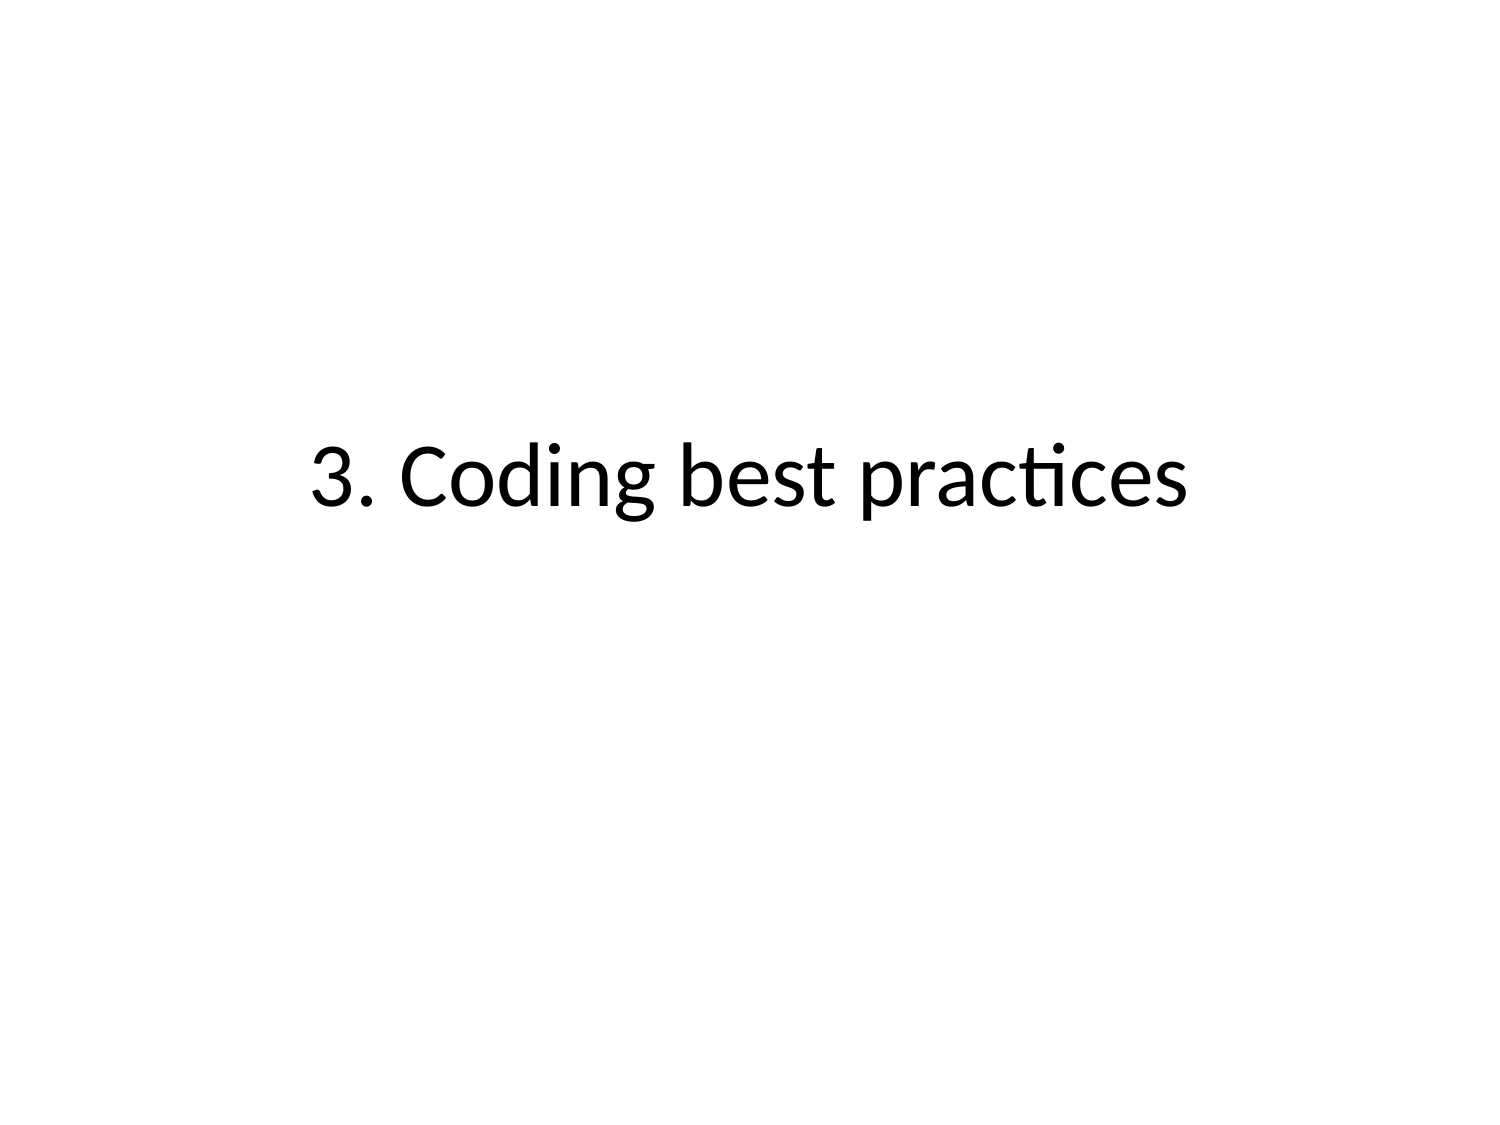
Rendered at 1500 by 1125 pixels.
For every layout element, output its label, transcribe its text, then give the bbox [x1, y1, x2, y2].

title 3. Coding best practices [112, 349, 1388, 591]
